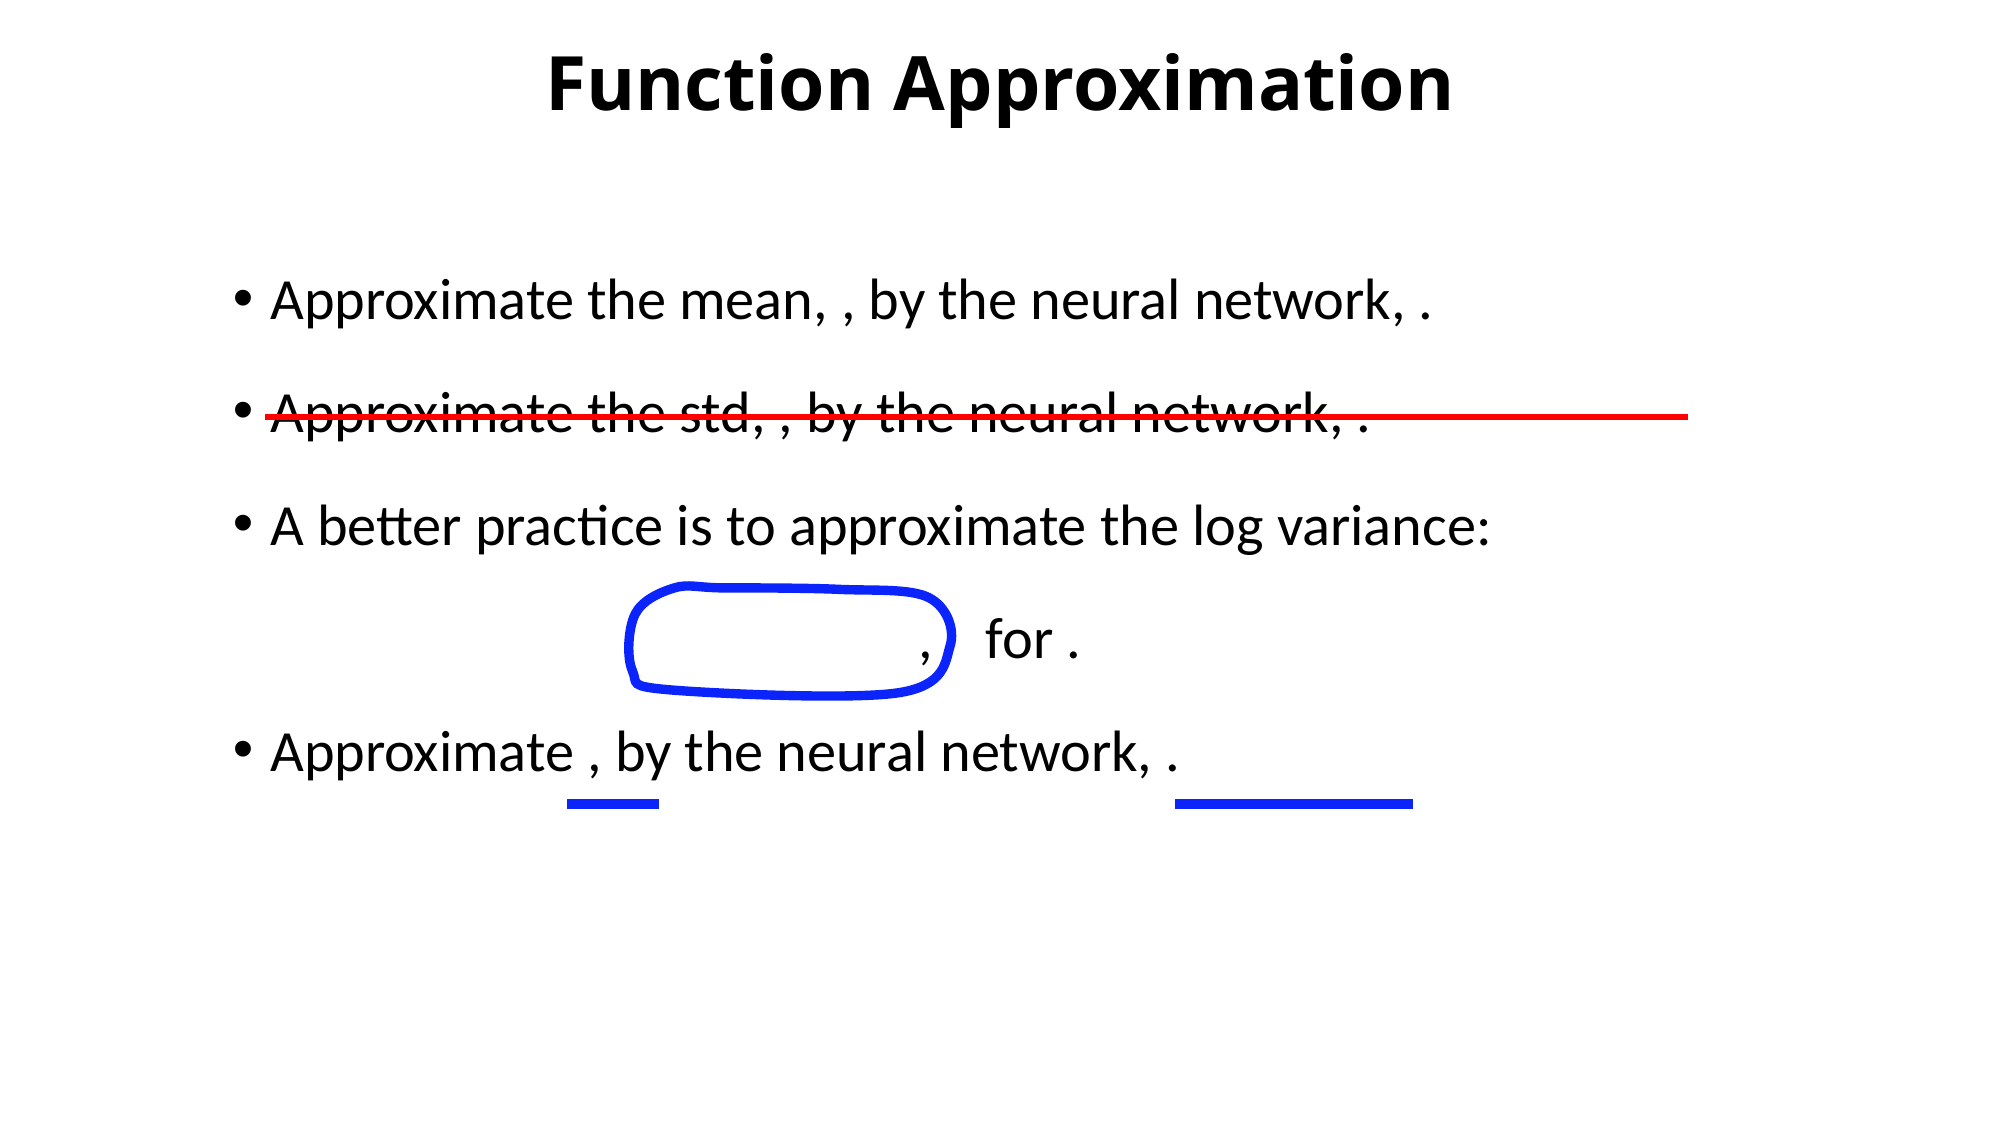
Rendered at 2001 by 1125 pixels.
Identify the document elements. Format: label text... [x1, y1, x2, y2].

title Function Approximation [0, 1, 2000, 172]
text_box [627, 584, 953, 698]
